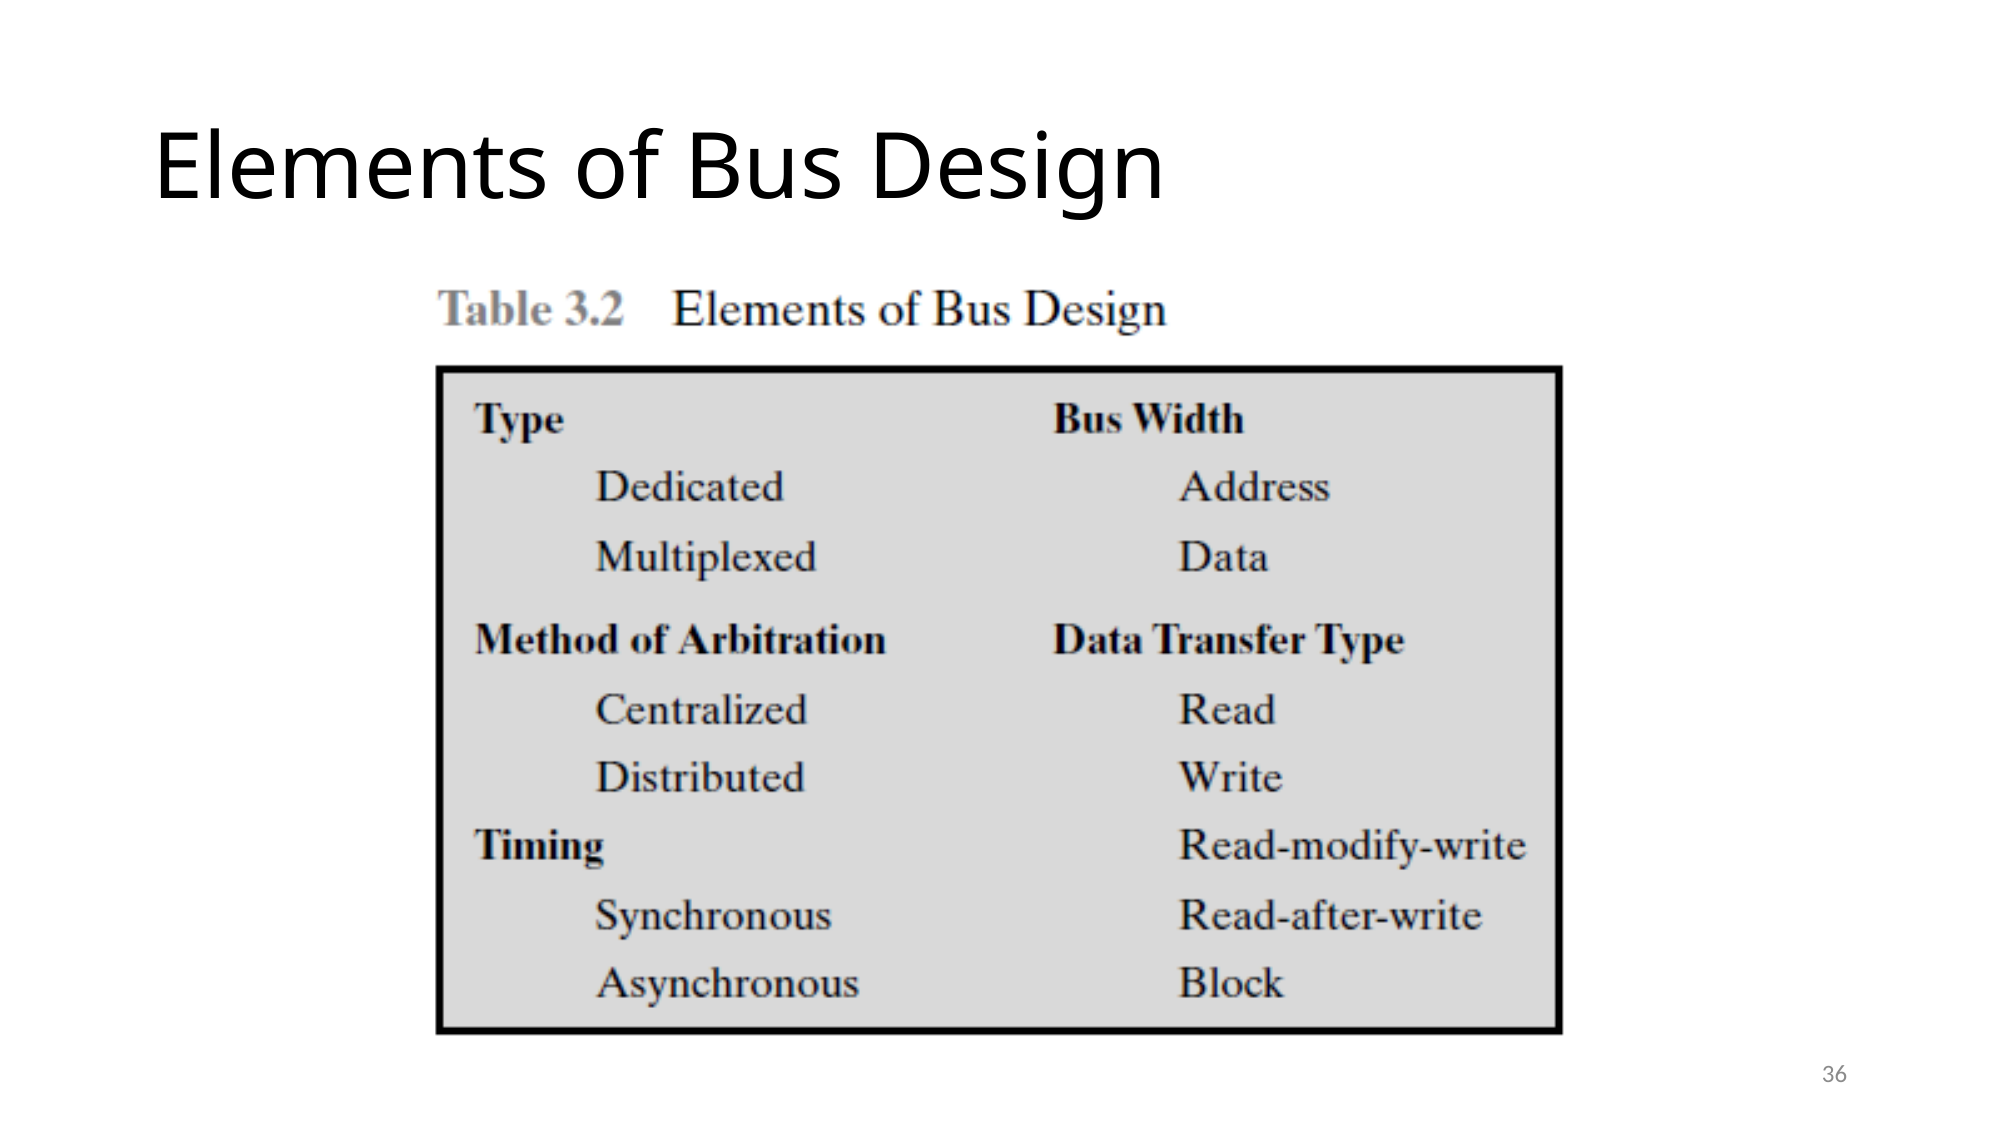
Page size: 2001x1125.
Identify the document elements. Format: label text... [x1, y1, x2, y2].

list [429, 276, 1571, 1043]
title Elements of Bus Design [137, 59, 1863, 278]
slide_number 36 [1412, 1042, 1863, 1103]
